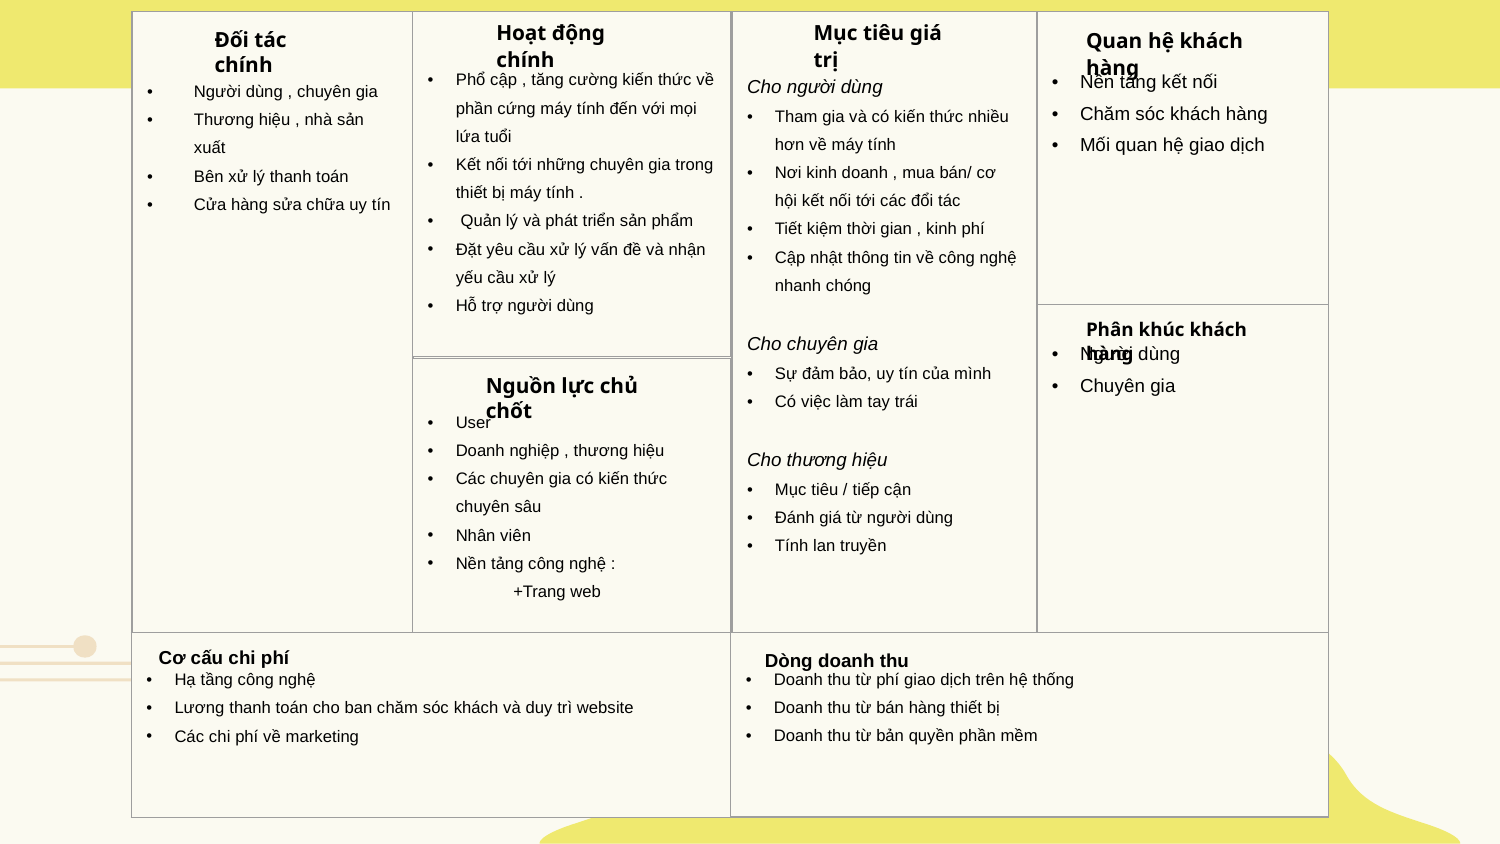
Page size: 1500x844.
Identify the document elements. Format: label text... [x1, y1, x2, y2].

text_box Hoạt động chính [481, 10, 676, 80]
table_header Hạ tầng công nghệ Lương thanh toán cho ban chăm sóc khách và duy trì website Các chi phí về marketing [132, 633, 730, 817]
text_box Phân khúc khách hàng [1071, 308, 1306, 372]
text_box Dòng doanh thu [749, 641, 946, 679]
table_header Người dùng , chuyên gia Thương hiệu , nhà sản xuất Bên xử lý thanh toán Cửa hàng sửa chữa uy tín [133, 12, 412, 632]
text_box Nguồn lực chủ chốt [471, 365, 687, 431]
table_header Phổ cập , tăng cường kiến thức về phần cứng máy tính đến với mọi lứa tuổi Kết nối tới những chuyên gia trong thiết bị máy tính . Quản lý và phát triển sản phẩm Đặt yêu cầu xử lý vấn đề và nhận yếu cầu xử lý Hỗ trợ người dùng [413, 12, 730, 356]
text_box Mục tiêu giá trị [798, 10, 970, 79]
table_header Nền tảng kết nối Chăm sóc khách hàng Mối quan hệ giao dịch [1038, 12, 1328, 304]
text_box Cơ cấu chi phí [143, 638, 329, 676]
text_box Đối tác chính [199, 18, 356, 84]
table_header Người dùng Chuyên gia [1038, 305, 1328, 632]
table_header Cho người dùng Tham gia và có kiến thức nhiều hơn về máy tính Nơi kinh doanh , mua bán/ cơ hội kết nối tới các đổi tác Tiết kiệm thời gian , kinh phí Cập nhật thông tin về công nghệ nhanh chóng Cho chuyên gia Sự đảm bảo, uy tín của mình Có việc làm tay trái Cho thương hiệu Mục tiêu / tiếp cận Đánh giá từ người dùng Tính lan truyền [733, 12, 1036, 632]
table_header Doanh thu từ phí giao dịch trên hệ thống Doanh thu từ bán hàng thiết bị Doanh thu từ bản quyền phần mềm [731, 633, 1328, 816]
text_box Quan hệ khách hàng [1071, 18, 1306, 87]
table_header User Doanh nghiệp , thương hiệu Các chuyên gia có kiến thức chuyên sâu Nhân viên Nền tảng công nghệ : +Trang web [413, 359, 730, 632]
